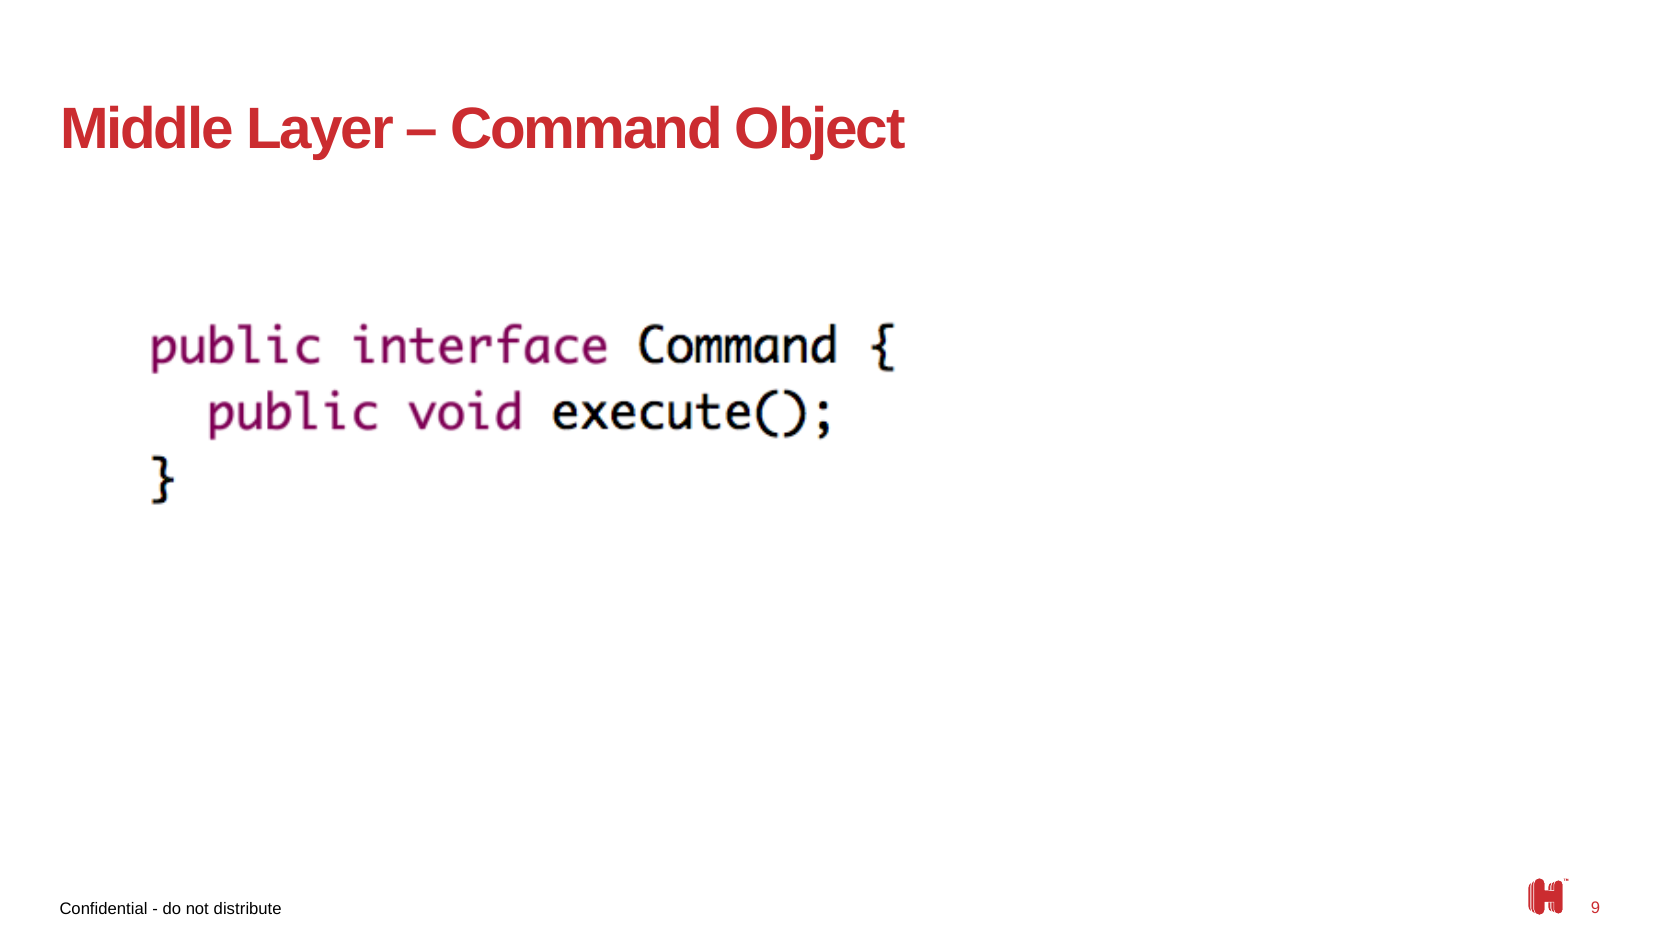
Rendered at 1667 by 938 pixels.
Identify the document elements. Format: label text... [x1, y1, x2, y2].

title Middle Layer – Command Object [60, 19, 1601, 169]
picture [128, 260, 967, 595]
footer Confidential - do not distribute [59, 882, 1523, 919]
